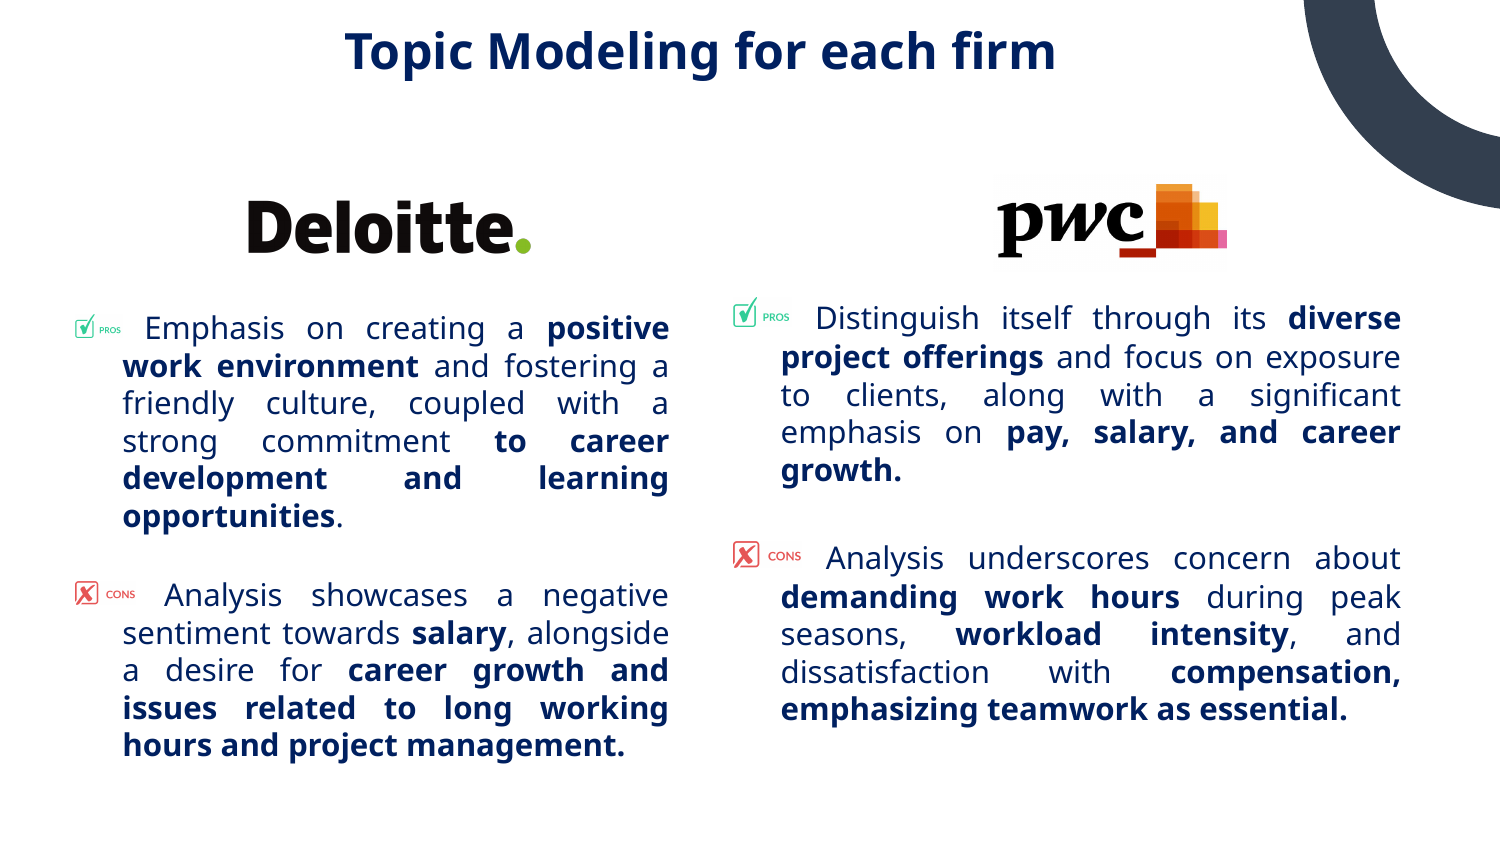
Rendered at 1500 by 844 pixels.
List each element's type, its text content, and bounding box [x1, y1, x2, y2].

picture [733, 541, 802, 568]
picture [733, 297, 792, 327]
text_box [1303, 0, 1500, 209]
picture [75, 314, 123, 338]
text_box Emphasis on creating a positive work environment and fostering a friendly culture, coupled with a strong commitment to career development and learning opportunities. Analysis showcases a negative sentiment towards salary, alongside a desire for career growth and issues related to long working hours and project management. [60, 258, 685, 841]
text_box Distinguish itself through its diverse project offerings and focus on exposure to clients, along with a significant emphasis on pay, salary, and career growth. Analysis underscores concern about demanding work hours during peak seasons, workload intensity, and dissatisfaction with compensation, emphasizing teamwork as essential. [718, 235, 1417, 775]
picture [243, 195, 536, 259]
picture [75, 581, 136, 605]
picture [993, 174, 1227, 272]
title Topic Modeling for each firm [60, 0, 1338, 107]
